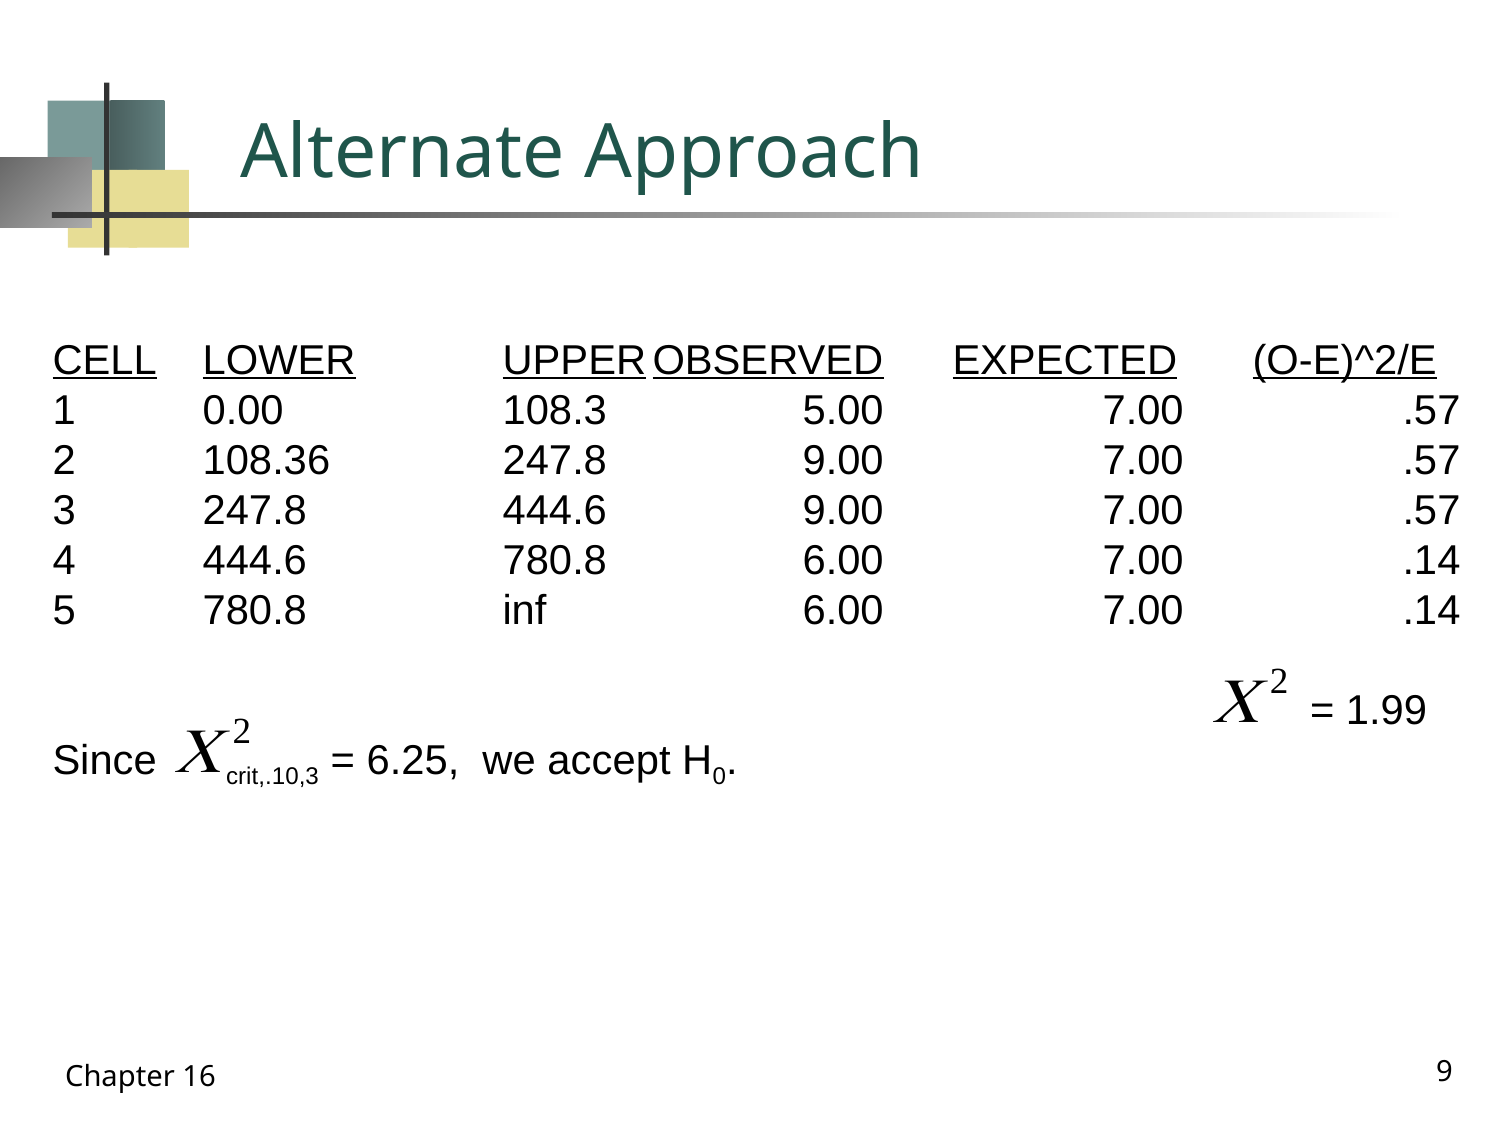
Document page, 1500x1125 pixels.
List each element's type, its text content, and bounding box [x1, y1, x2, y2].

slide_number 9 [1154, 1023, 1468, 1100]
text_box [163, 703, 266, 783]
slide_number Chapter 16 [49, 1024, 363, 1101]
title Alternate Approach [225, 99, 1188, 200]
text_box CELL LOWER UPPER OBSERVED EXPECTED (O-E)^2/E 1 0.00 108.3 5.00 7.00 .57 2 108.36 247.8 9.00 7.00 .57 3 247.8 444.6 9.00 7.00 .57 4 444.6 780.8 6.00 7.00 .14 5 780.8 inf 6.00 7.00 .14 = 1.99 Since crit,.10,3 = 6.25, we accept H0. [37, 324, 1476, 798]
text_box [1201, 653, 1303, 733]
